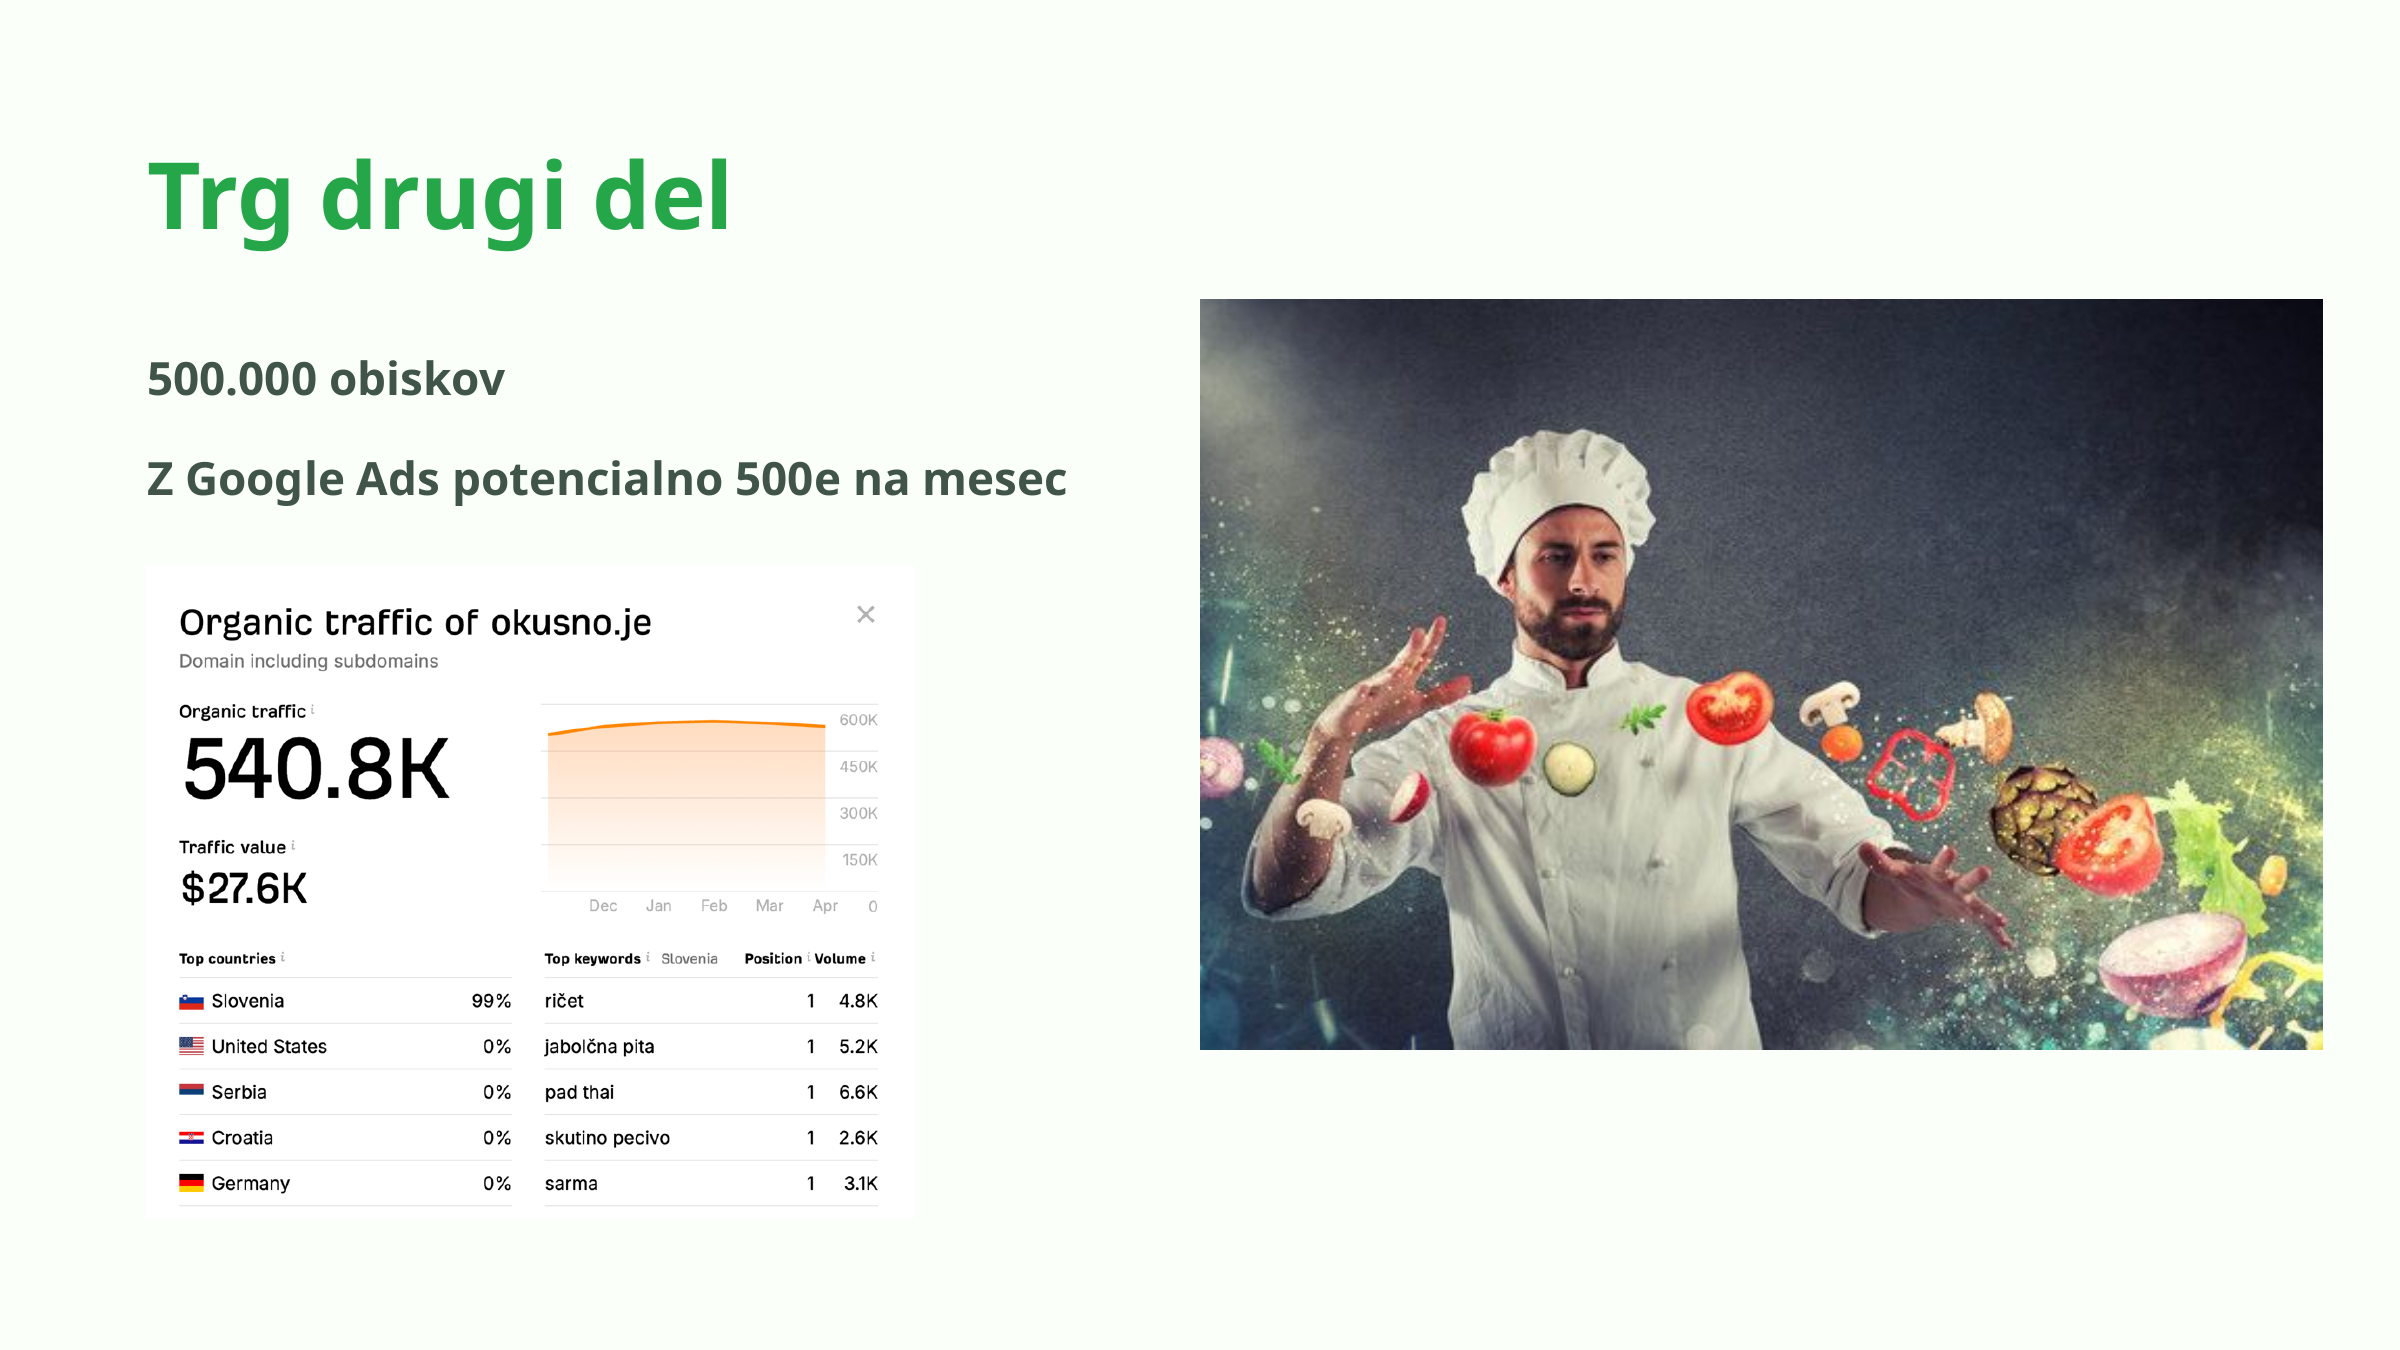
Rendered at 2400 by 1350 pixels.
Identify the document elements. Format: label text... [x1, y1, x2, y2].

text_box Trg drugi del [146, 132, 1577, 249]
picture [146, 566, 915, 1218]
text_box 500.000 obiskov [146, 347, 988, 428]
text_box Z Google Ads potencialno 500e na mesec [146, 447, 988, 527]
picture [1199, 299, 2323, 1050]
